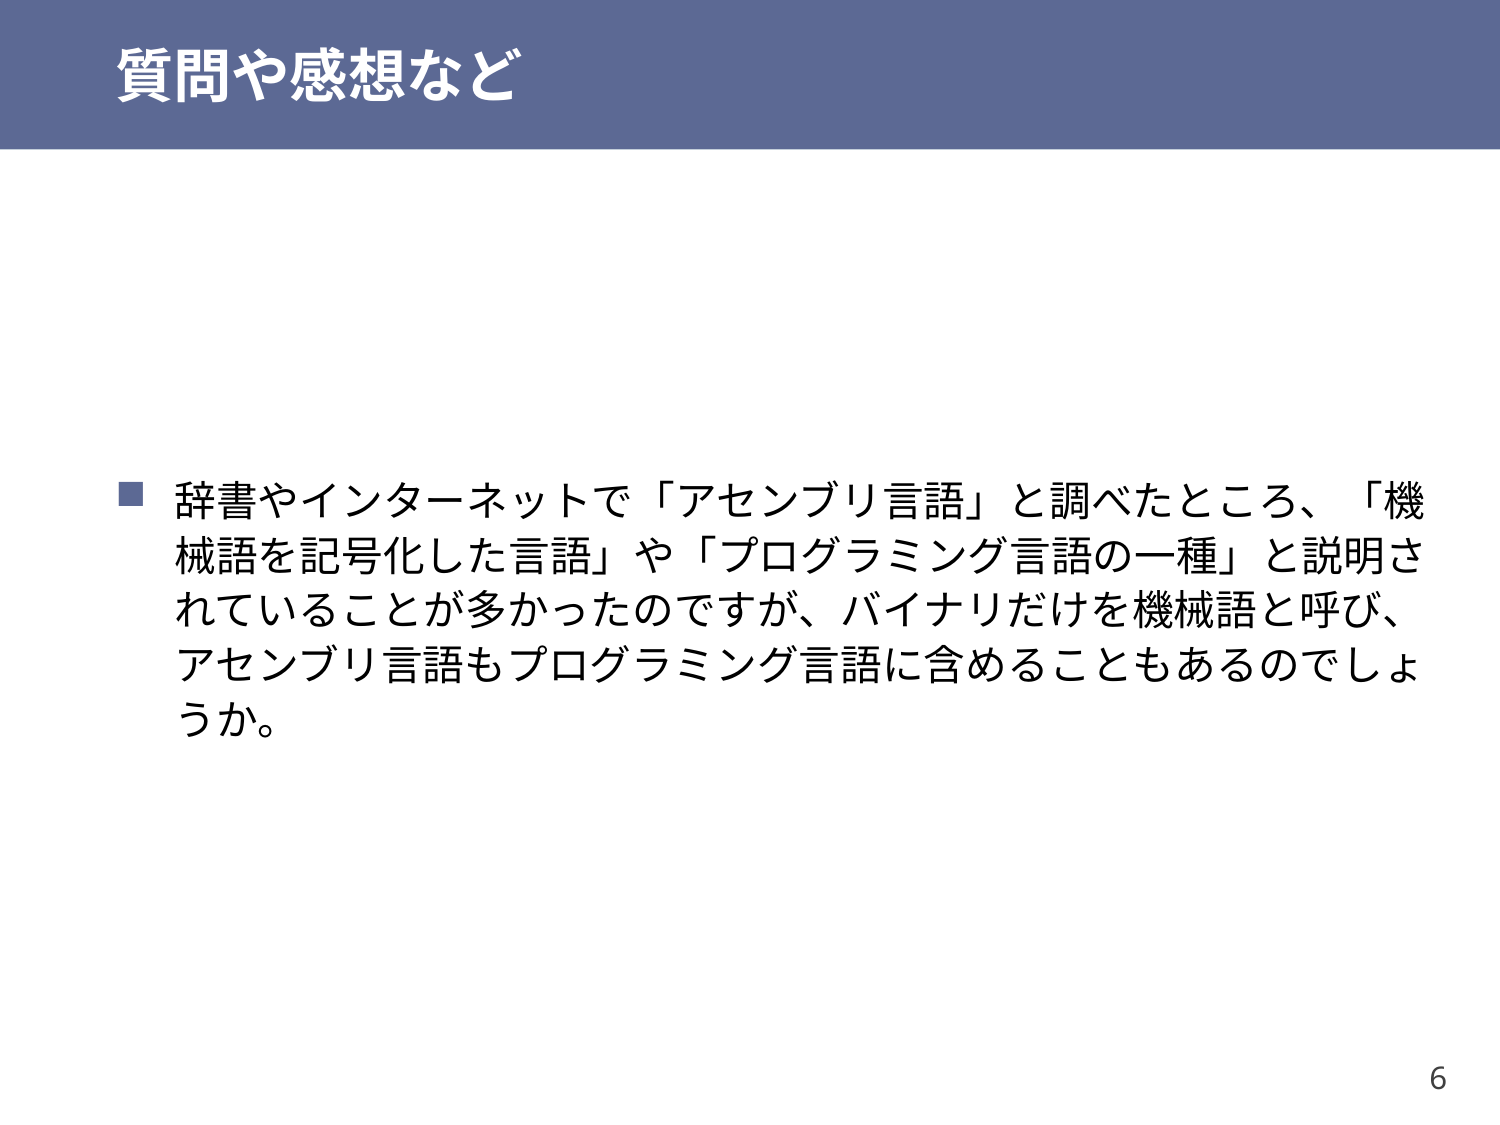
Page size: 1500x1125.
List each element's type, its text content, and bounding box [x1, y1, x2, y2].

title 質問や感想など [100, 0, 1500, 150]
list 辞書やインターネットで「アセンブリ言語」と調べたところ、「機械語を記号化した言語」や「プログラミング言語の一種」と説明されていることが多かったのですが、バイナリだけを機械語と呼び、アセンブリ言語もプログラミング言語に含めることもあるのでしょうか。 [100, 178, 1459, 1036]
